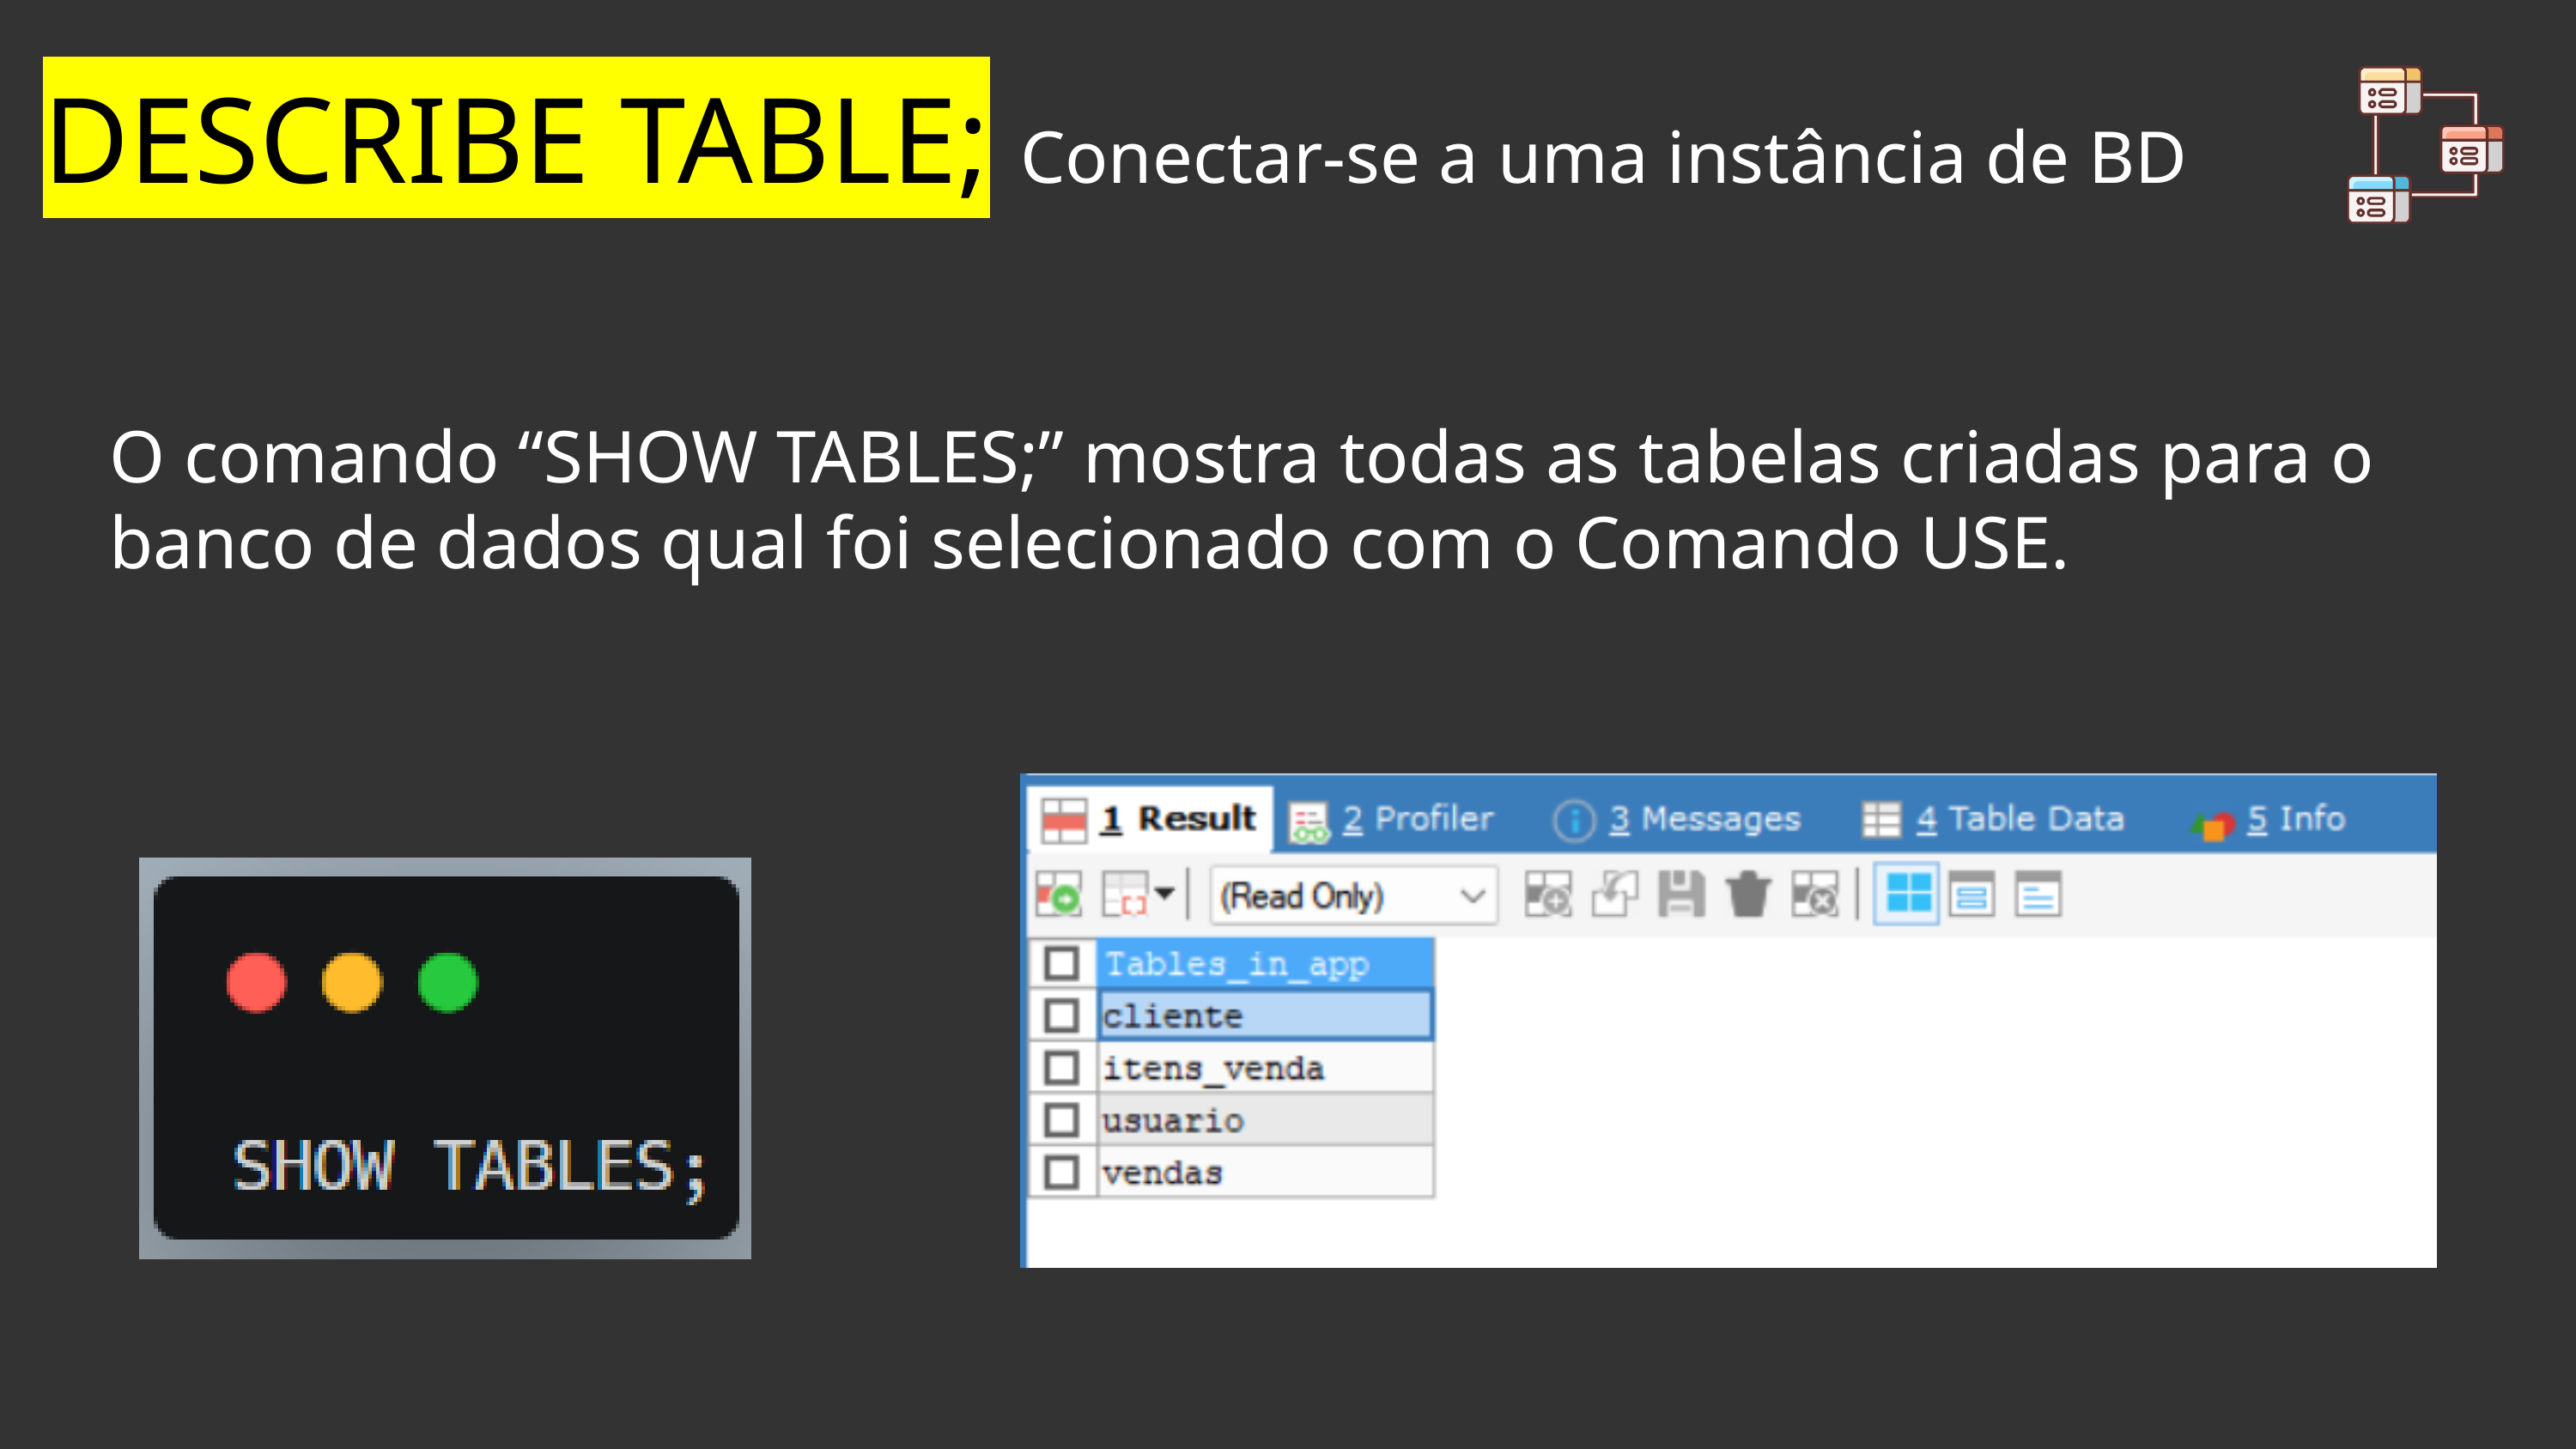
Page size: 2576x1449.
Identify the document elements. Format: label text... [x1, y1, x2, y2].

picture [1019, 773, 2437, 1268]
text_box O comando “SHOW TABLES;” mostra todas as tabelas criadas para o banco de dados qual foi selecionado com o Comando USE. [96, 405, 2516, 590]
text_box DESCRIBE TABLE; Conectar-se a uma instância de BD [30, 58, 2516, 317]
picture [139, 858, 752, 1260]
picture [2339, 58, 2512, 231]
